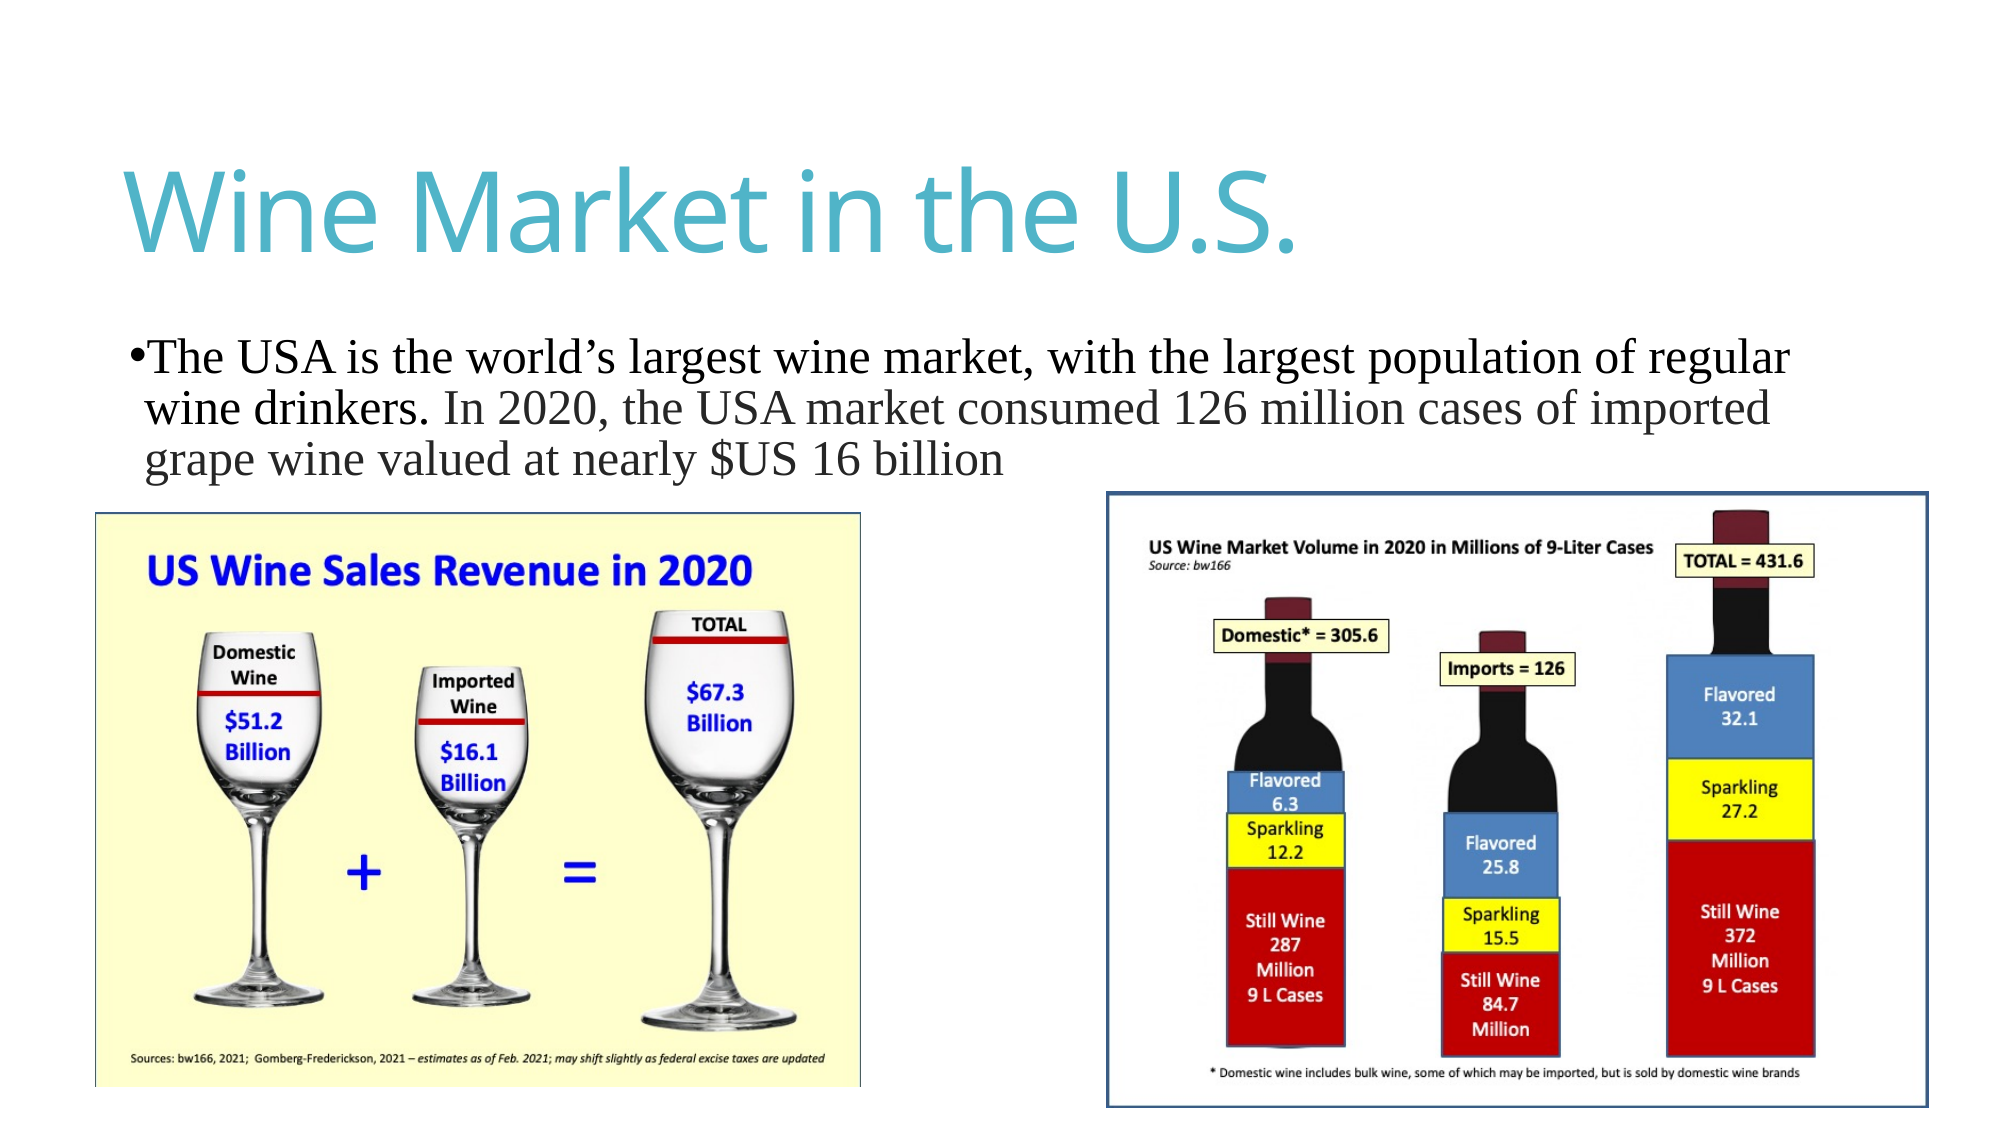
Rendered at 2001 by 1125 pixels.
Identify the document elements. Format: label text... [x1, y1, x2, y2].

picture [1106, 491, 1929, 1108]
picture [95, 512, 862, 1087]
title Wine Market in the U.S. [107, 81, 1875, 354]
list The USA is the world’s largest wine market, with the largest population of regular wine drinkers. In 2020, the USA market consumed 126 million cases of imported grape wine valued at nearly $US 16 billion [114, 325, 1829, 532]
